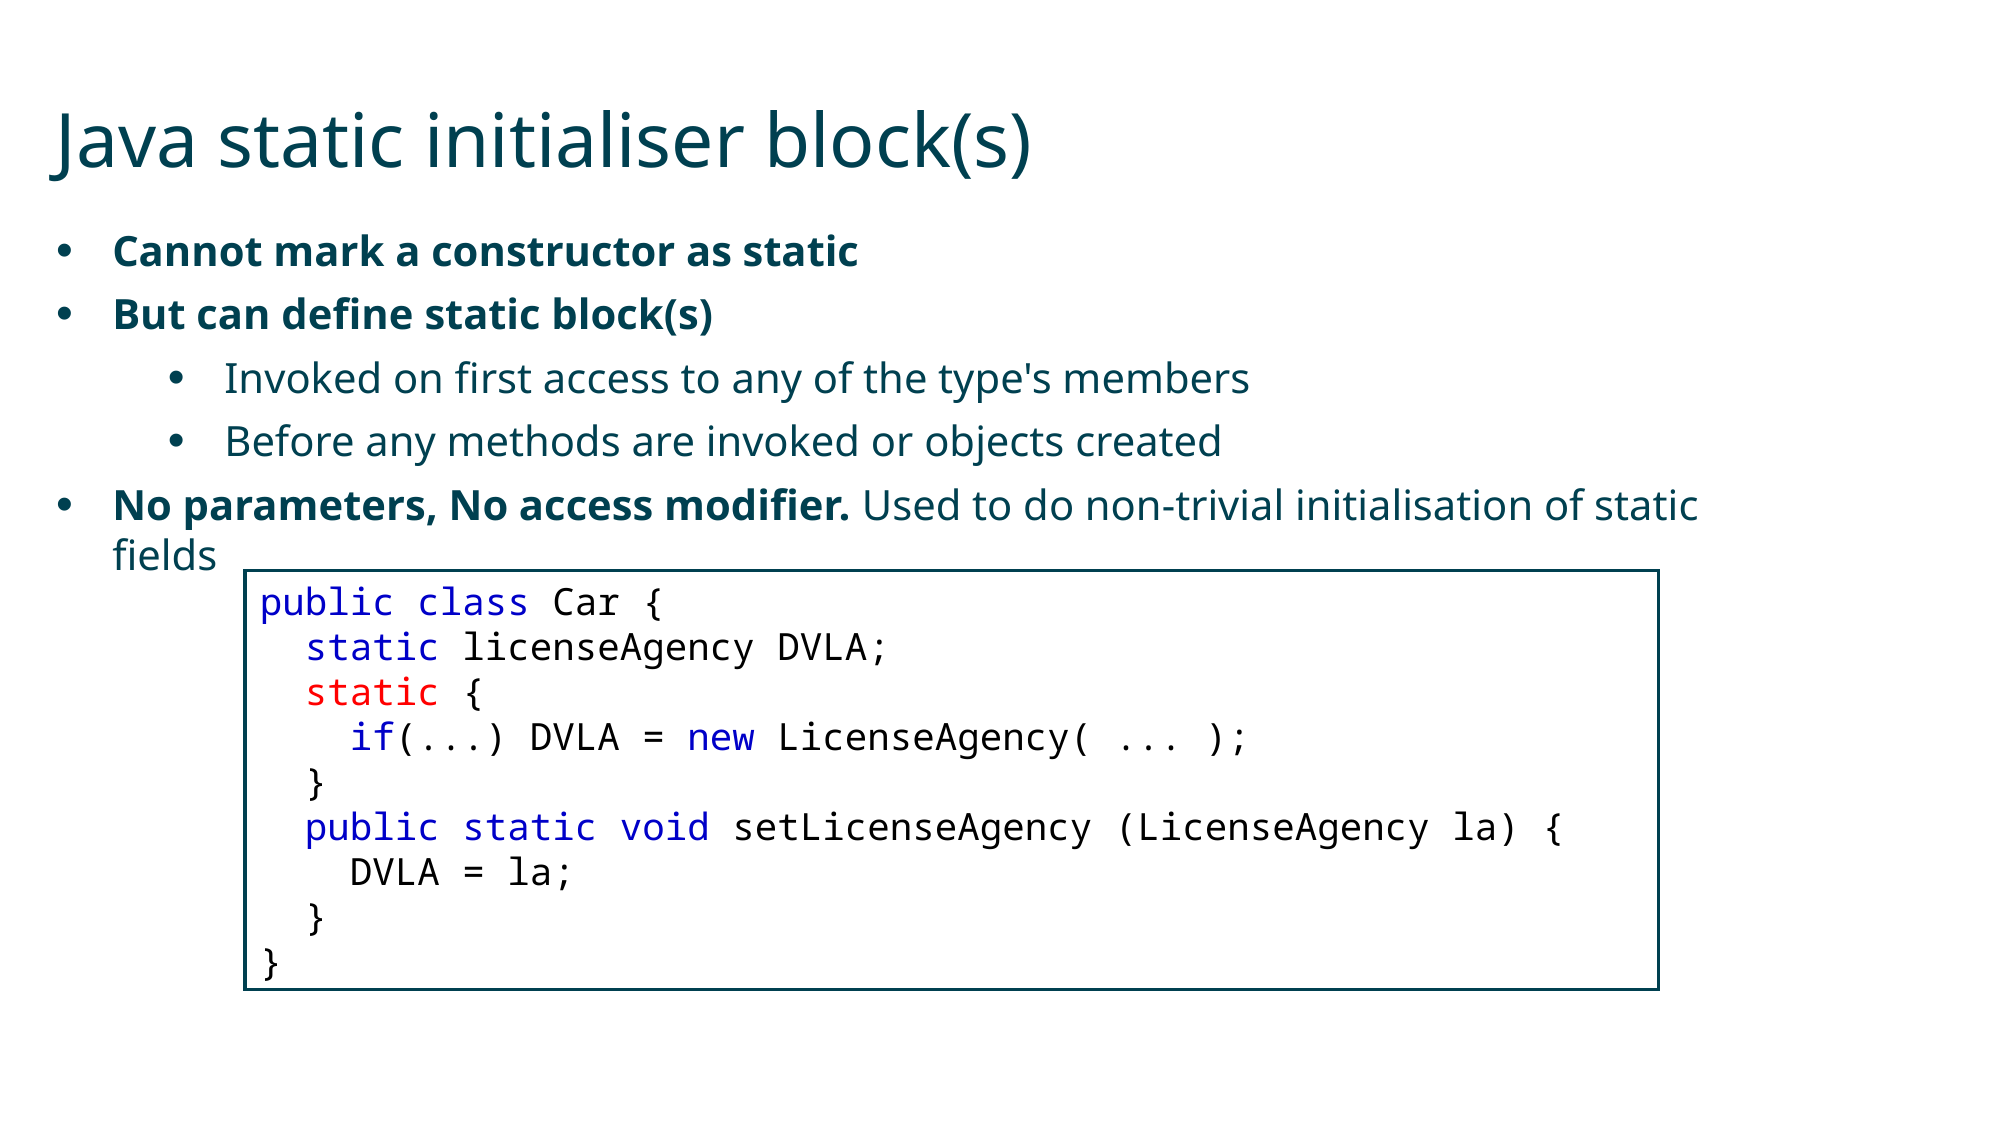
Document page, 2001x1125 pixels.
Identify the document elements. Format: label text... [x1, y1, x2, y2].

title Java static initialiser block(s) [55, 92, 1946, 225]
text_box public class Car { static licenseAgency DVLA; static { if(...) DVLA = new LicenseAgency( ... ); } public static void setLicenseAgency (LicenseAgency la) { DVLA = la; } } [244, 570, 1659, 990]
list Cannot mark a constructor as static But can define static block(s) Invoked on first access to any of the type's members Before any methods are invoked or objects created No parameters, No access modifier. Used to do non-trivial initialisation of static fields [55, 224, 1731, 681]
